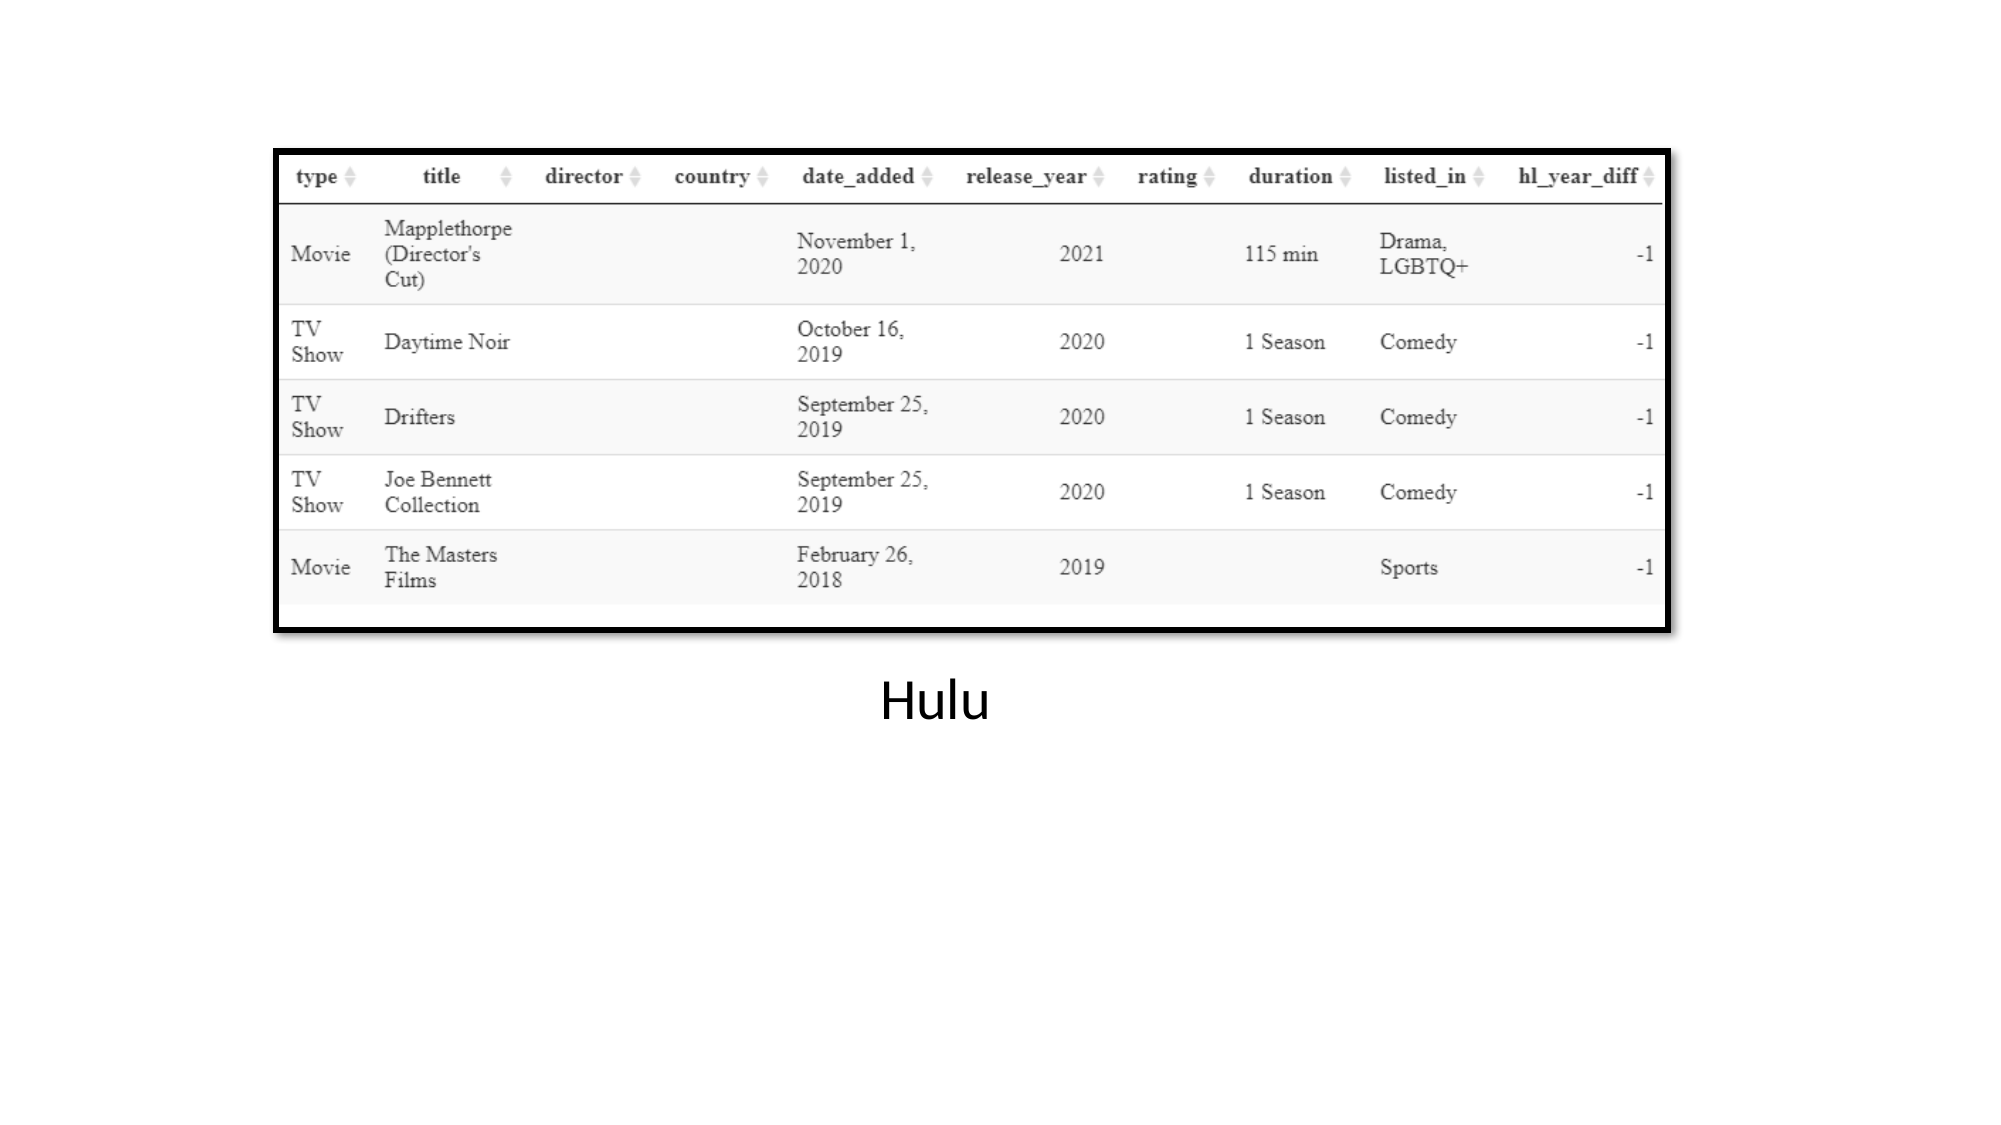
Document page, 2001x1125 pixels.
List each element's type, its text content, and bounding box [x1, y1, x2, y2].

picture [278, 154, 1666, 628]
text_box Hulu [865, 653, 1006, 739]
